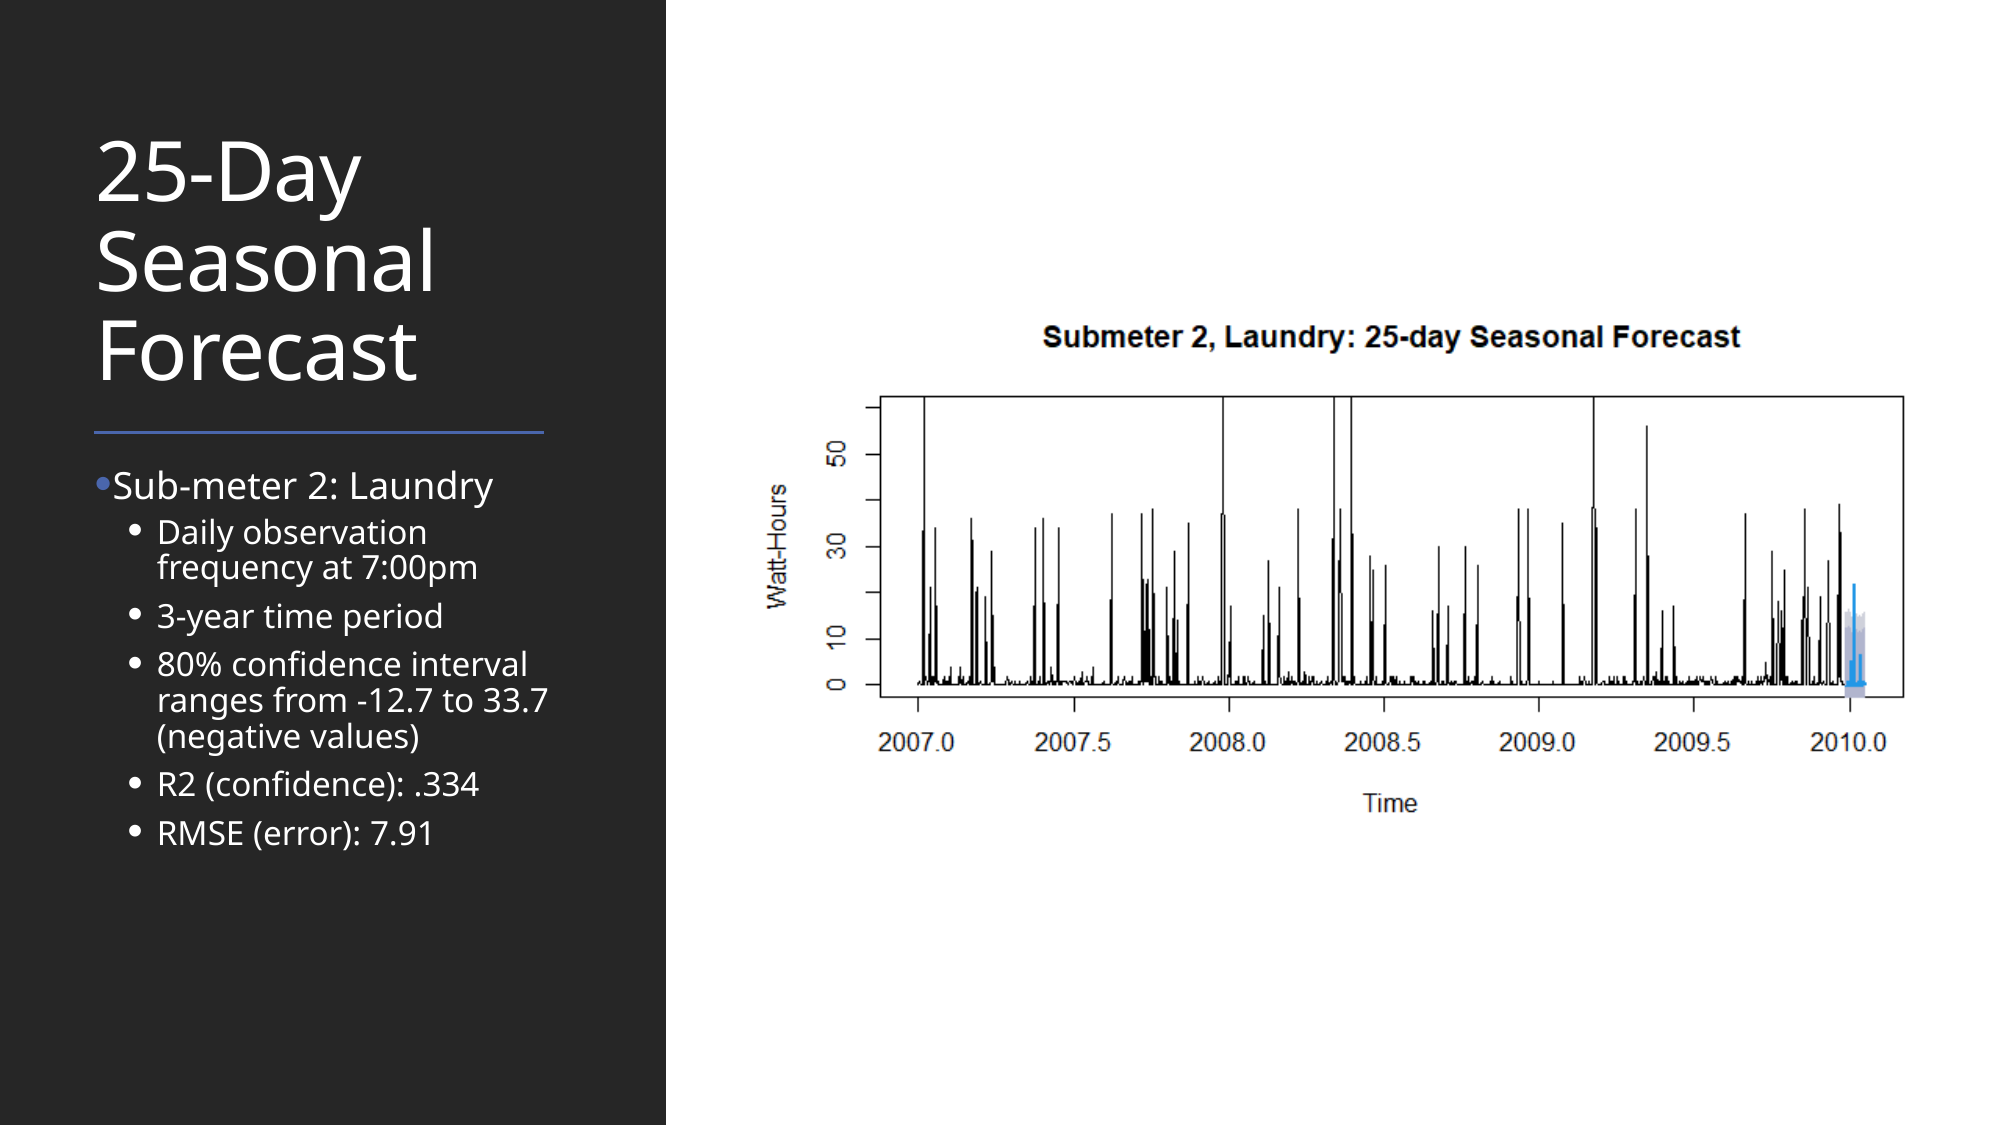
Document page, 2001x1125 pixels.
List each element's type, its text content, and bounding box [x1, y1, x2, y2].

text_box [0, 0, 667, 1125]
text_box [667, 0, 2000, 1125]
picture [758, 274, 1967, 851]
title 25-Day Seasonal Forecast [80, 84, 587, 407]
list Sub-meter 2: Laundry Daily observation frequency at 7:00pm 3-year time period 80% confidence interval ranges from -12.7 to 33.7 (negative values) R2 (confidence): .334 RMSE (error): 7.91 [93, 459, 587, 983]
